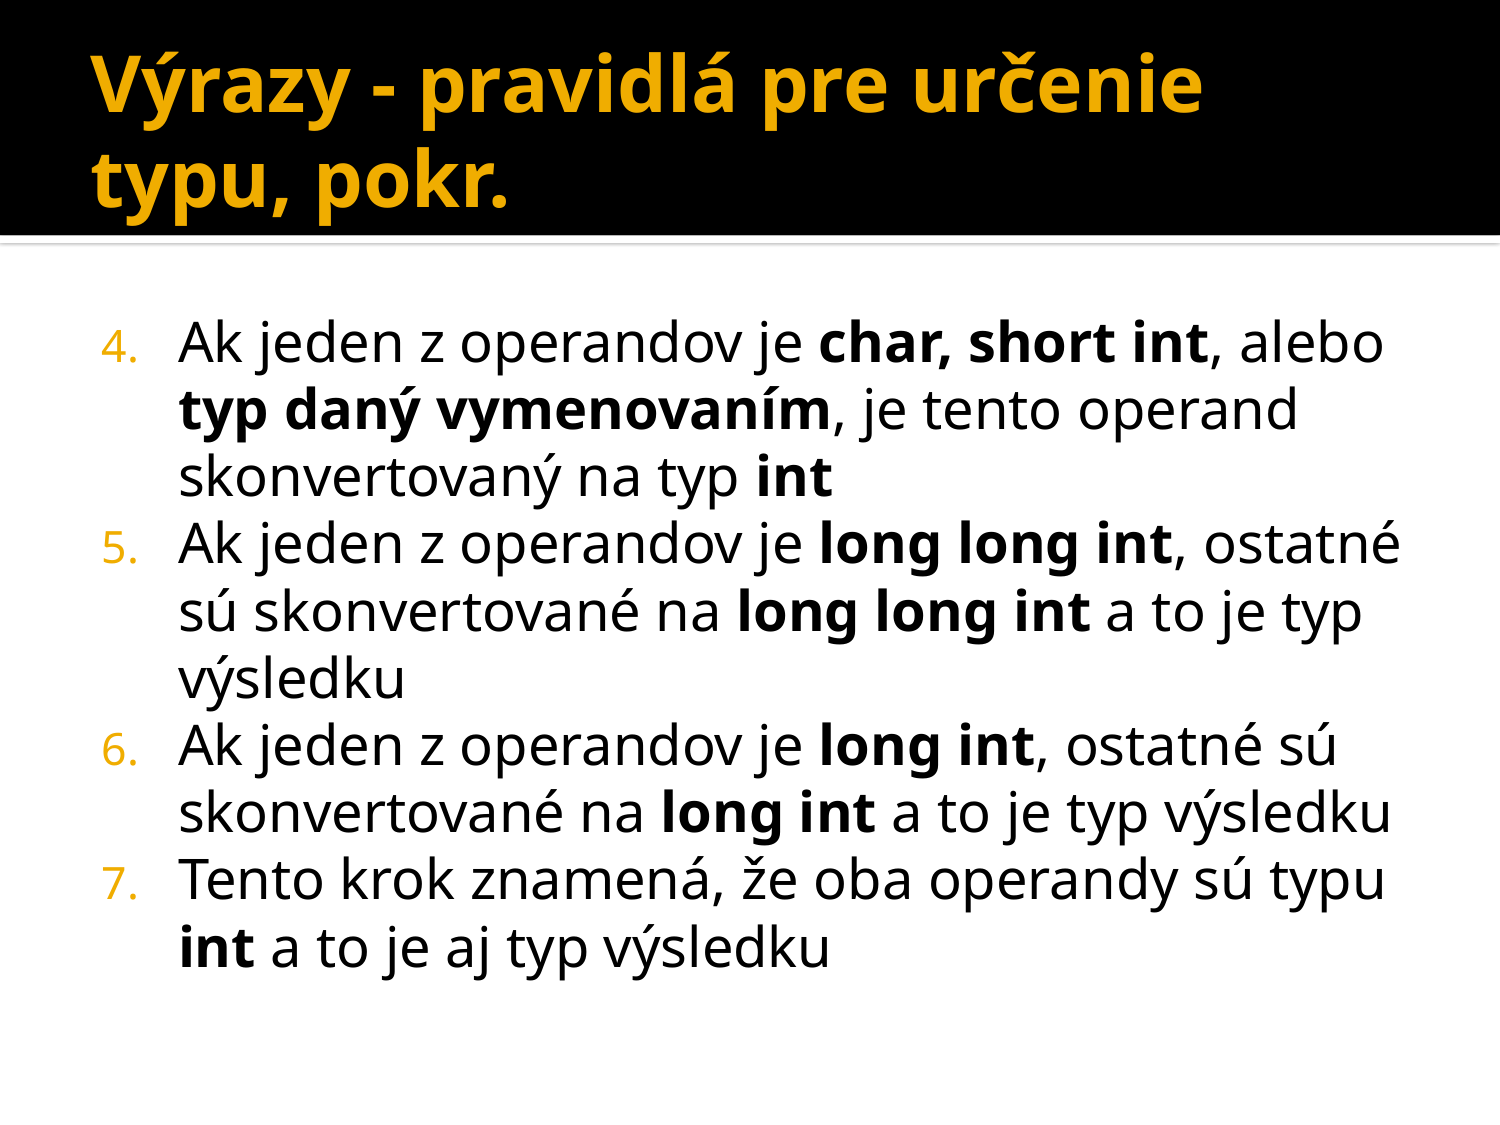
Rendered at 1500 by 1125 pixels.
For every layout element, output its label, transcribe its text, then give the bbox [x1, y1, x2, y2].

list Ak jeden z operandov je char, short int, alebo typ daný vymenovaním, je tento operand skonvertovaný na typ int Ak jeden z operandov je long long int, ostatné sú skonvertované na long long int a to je typ výsledku Ak jeden z operandov je long int, ostatné sú skonvertované na long int a to je typ výsledku Tento krok znamená, že oba operandy sú typu int a to je aj typ výsledku [75, 291, 1425, 1050]
title Výrazy - pravidlá pre určenie typu, pokr. [75, 25, 1425, 231]
